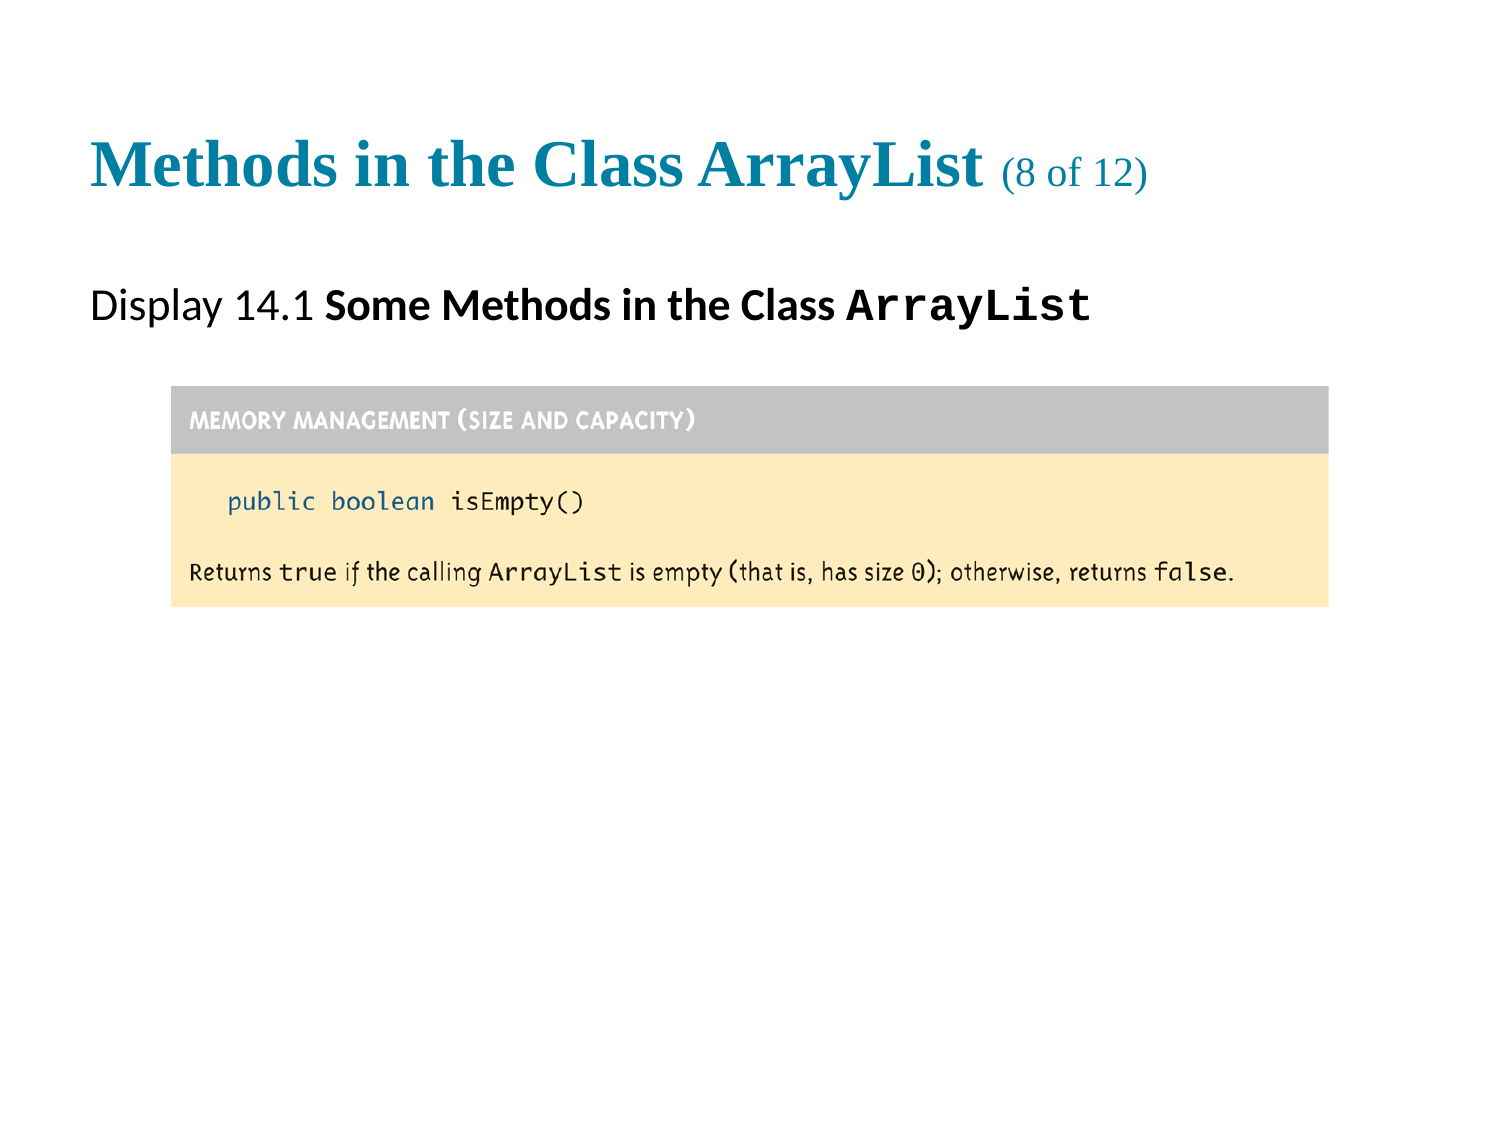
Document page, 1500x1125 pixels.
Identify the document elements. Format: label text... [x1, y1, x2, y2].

title Methods in the Class ArrayList (8 of 12) [75, 35, 1425, 216]
picture [170, 386, 1329, 607]
list Display 14.1 Some Methods in the Class ArrayList [75, 259, 1425, 343]
